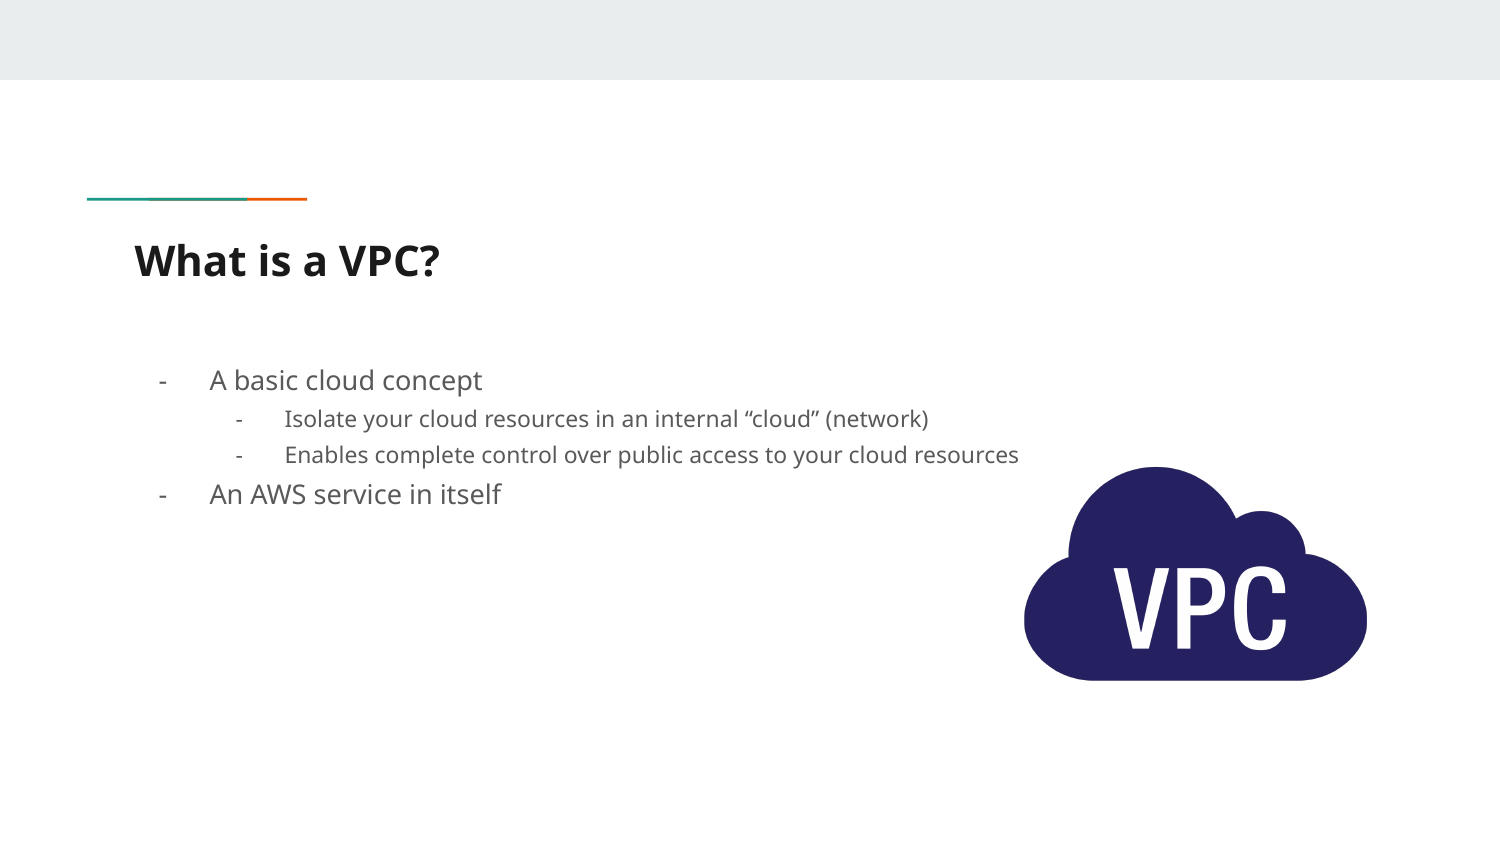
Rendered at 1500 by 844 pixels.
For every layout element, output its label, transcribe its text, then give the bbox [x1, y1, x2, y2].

title What is a VPC? [119, 216, 1381, 305]
picture [1021, 464, 1369, 682]
list A basic cloud concept Isolate your cloud resources in an internal “cloud” (network) Enables complete control over public access to your cloud resources An AWS service in itself [119, 341, 1381, 712]
